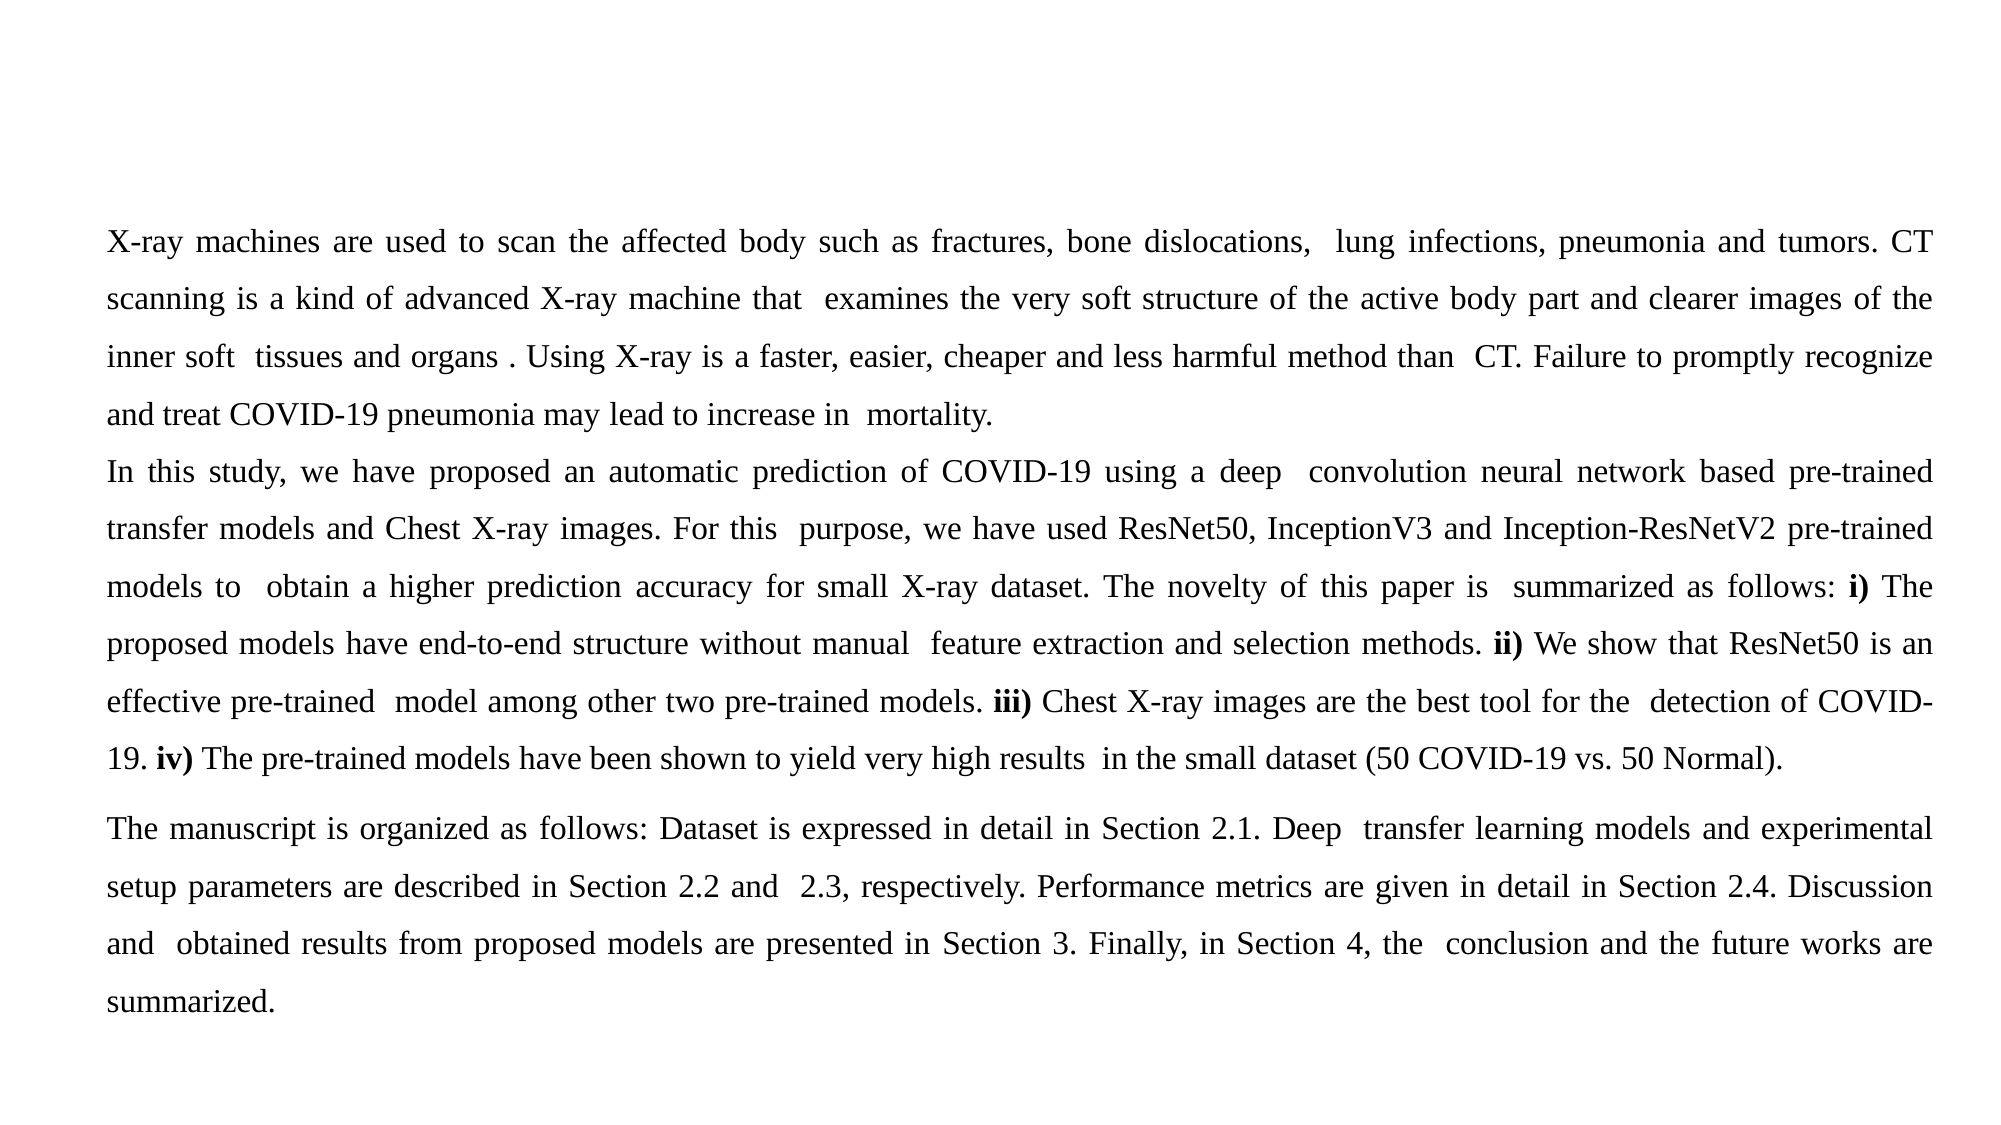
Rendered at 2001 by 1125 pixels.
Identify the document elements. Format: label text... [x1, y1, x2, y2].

list X-ray machines are used to scan the affected body such as fractures, bone dislocations, lung infections, pneumonia and tumors. CT scanning is a kind of advanced X-ray machine that examines the very soft structure of the active body part and clearer images of the inner soft tissues and organs . Using X-ray is a faster, easier, cheaper and less harmful method than CT. Failure to promptly recognize and treat COVID-19 pneumonia may lead to increase in mortality. In this study, we have proposed an automatic prediction of COVID-19 using a deep convolution neural network based pre-trained transfer models and Chest X-ray images. For this purpose, we have used ResNet50, InceptionV3 and Inception-ResNetV2 pre-trained models to obtain a higher prediction accuracy for small X-ray dataset. The novelty of this paper is summarized as follows: i) The proposed models have end-to-end structure without manual feature extraction and selection methods. ii) We show that ResNet50 is an effective pre-trained model among other two pre-trained models. iii) Chest X-ray images are the best tool for the detection of COVID-19. iv) The pre-trained models have been shown to yield very high results in the small dataset (50 COVID-19 vs. 50 Normal). The manuscript is organized as follows: Dataset is expressed in detail in Section 2.1. Deep transfer learning models and experimental setup parameters are described in Section 2.2 and 2.3, respectively. Performance metrics are given in detail in Section 2.4. Discussion and obtained results from proposed models are presented in Section 3. Finally, in Section 4, the conclusion and the future works are summarized. [89, 194, 1950, 1092]
